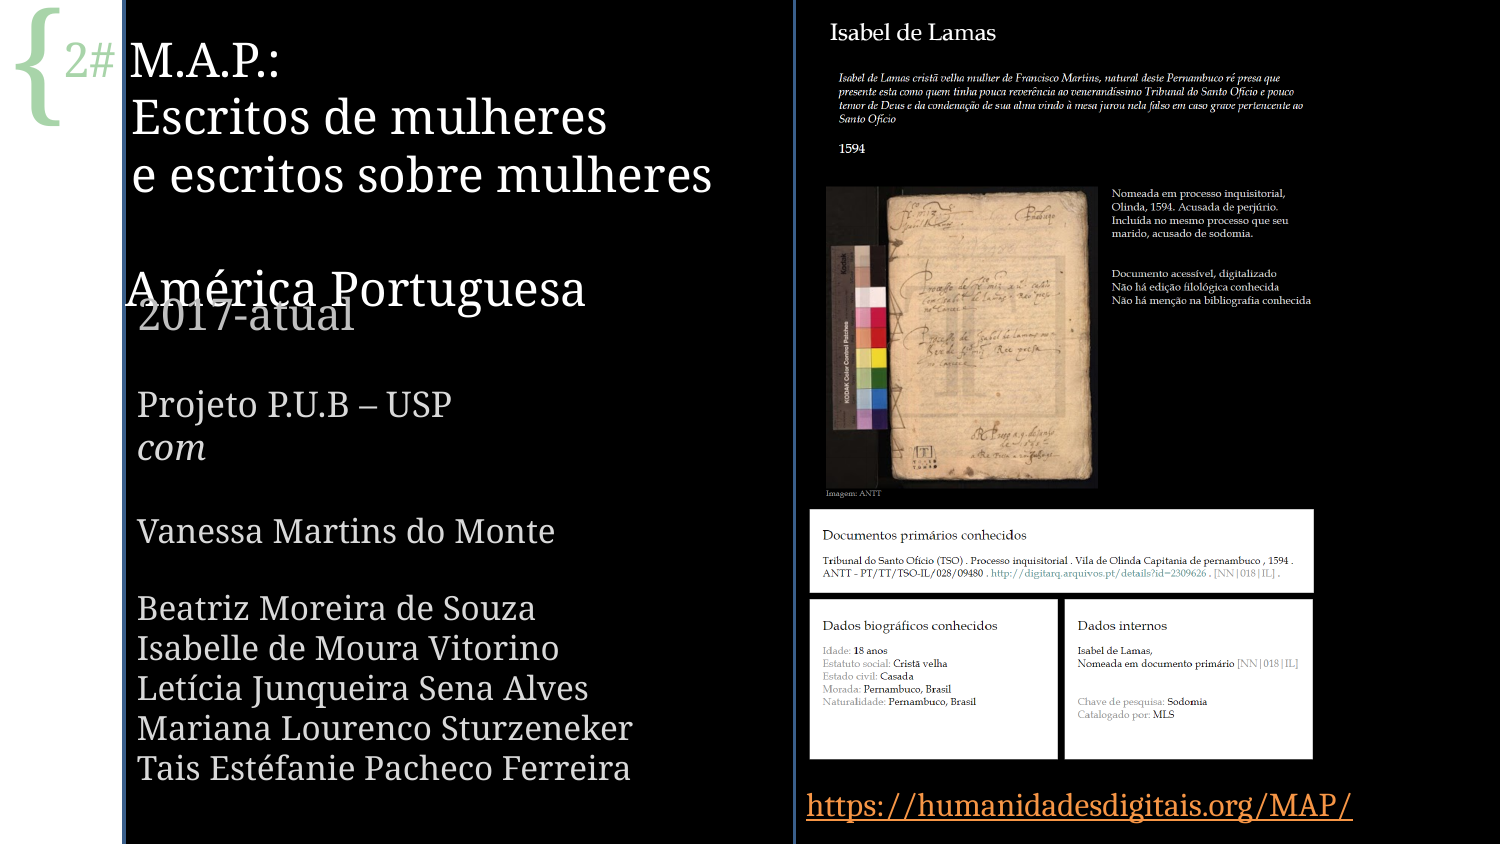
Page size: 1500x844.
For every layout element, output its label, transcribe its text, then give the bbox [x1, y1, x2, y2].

text_box [122, 0, 796, 844]
text_box 2017-atual [127, 281, 385, 331]
text_box [796, 0, 1500, 844]
text_box 2# M.A.P.: Escritos de mulheres e escritos sobre mulheres na América Portuguesa [53, 24, 750, 274]
picture [805, 179, 1322, 765]
text_box https://humanidadesdigitais.org/MAP/ [796, 778, 1405, 815]
picture [822, 13, 1322, 162]
text_box Projeto P.U.B – USP com Vanessa Martins do Monte Beatriz Moreira de Souza Isabelle de Moura Vitorino Letícia Junqueira Sena Alves Mariana Lourenco Sturzeneker Tais Estéfanie Pacheco Ferreira [127, 377, 652, 721]
